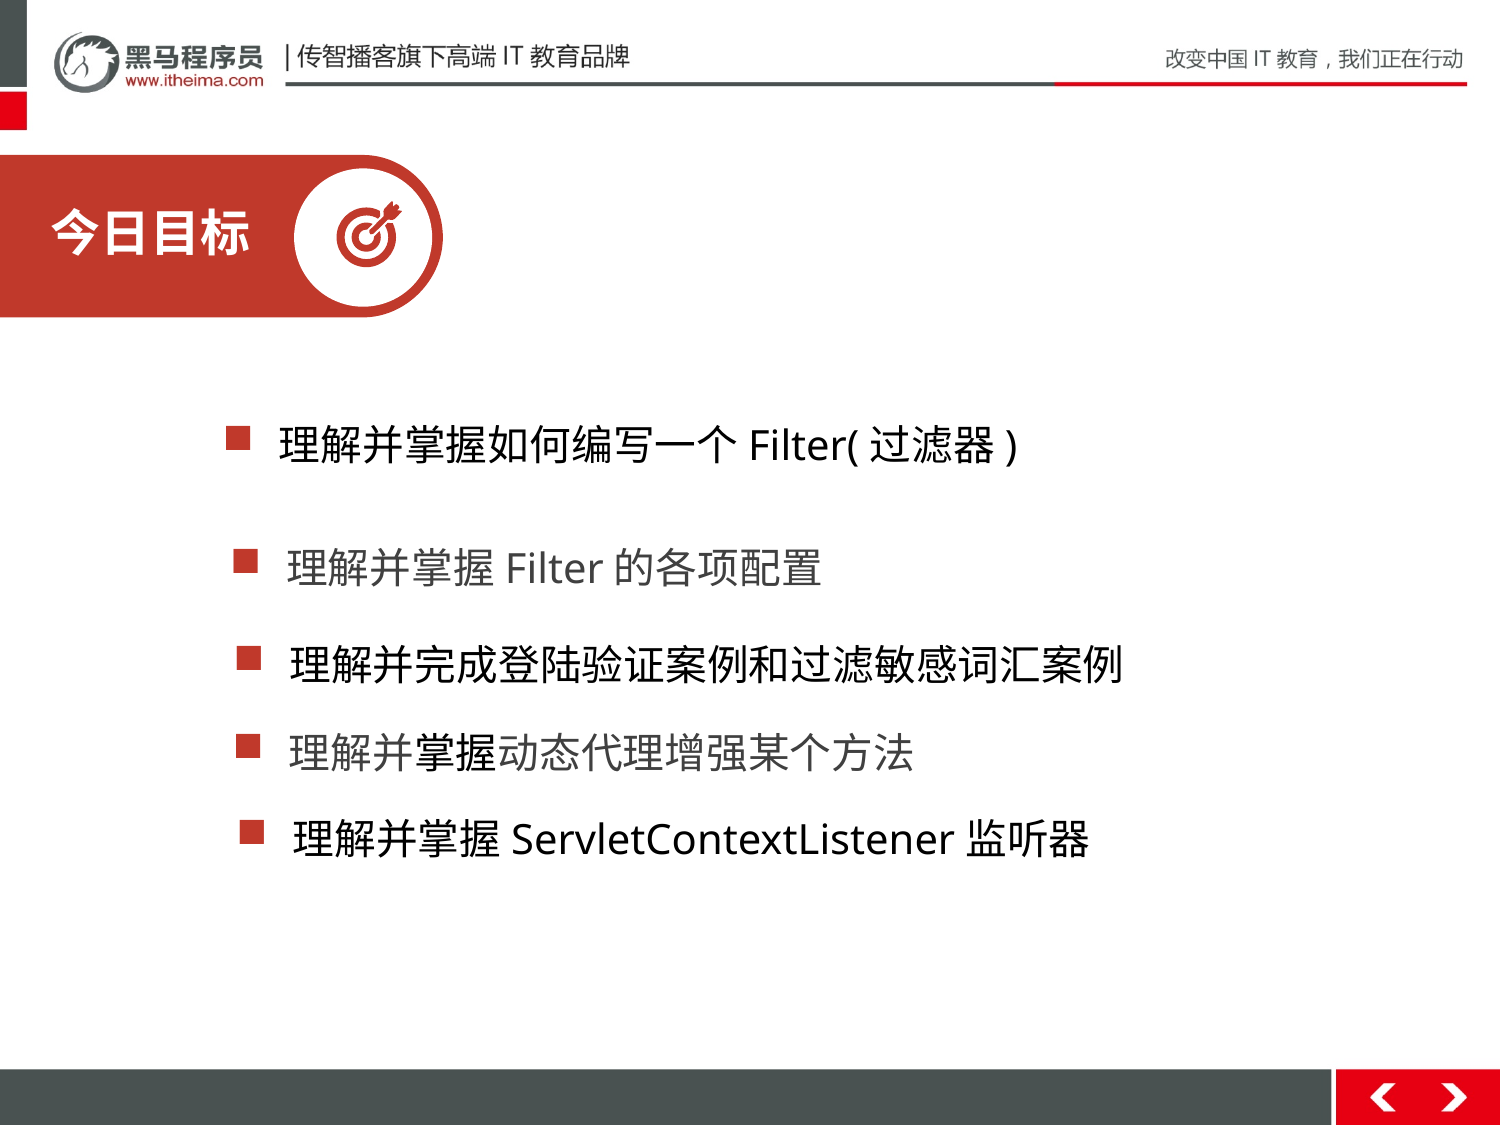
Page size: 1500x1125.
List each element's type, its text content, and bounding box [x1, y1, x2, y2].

text_box 理解并掌握Filter的各项配置 [221, 537, 1463, 596]
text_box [336, 201, 403, 268]
text_box 理解并掌握如何编写一个Filter(过滤器) [214, 414, 1026, 474]
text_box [0, 154, 444, 318]
picture [0, 0, 1500, 1125]
text_box 理解并掌握动态代理增强某个方法 [217, 719, 1184, 784]
text_box 理解并掌握ServletContextListener监听器 [221, 805, 1137, 870]
text_box 理解并完成登陆验证案例和过滤敏感词汇案例 [224, 634, 1134, 693]
